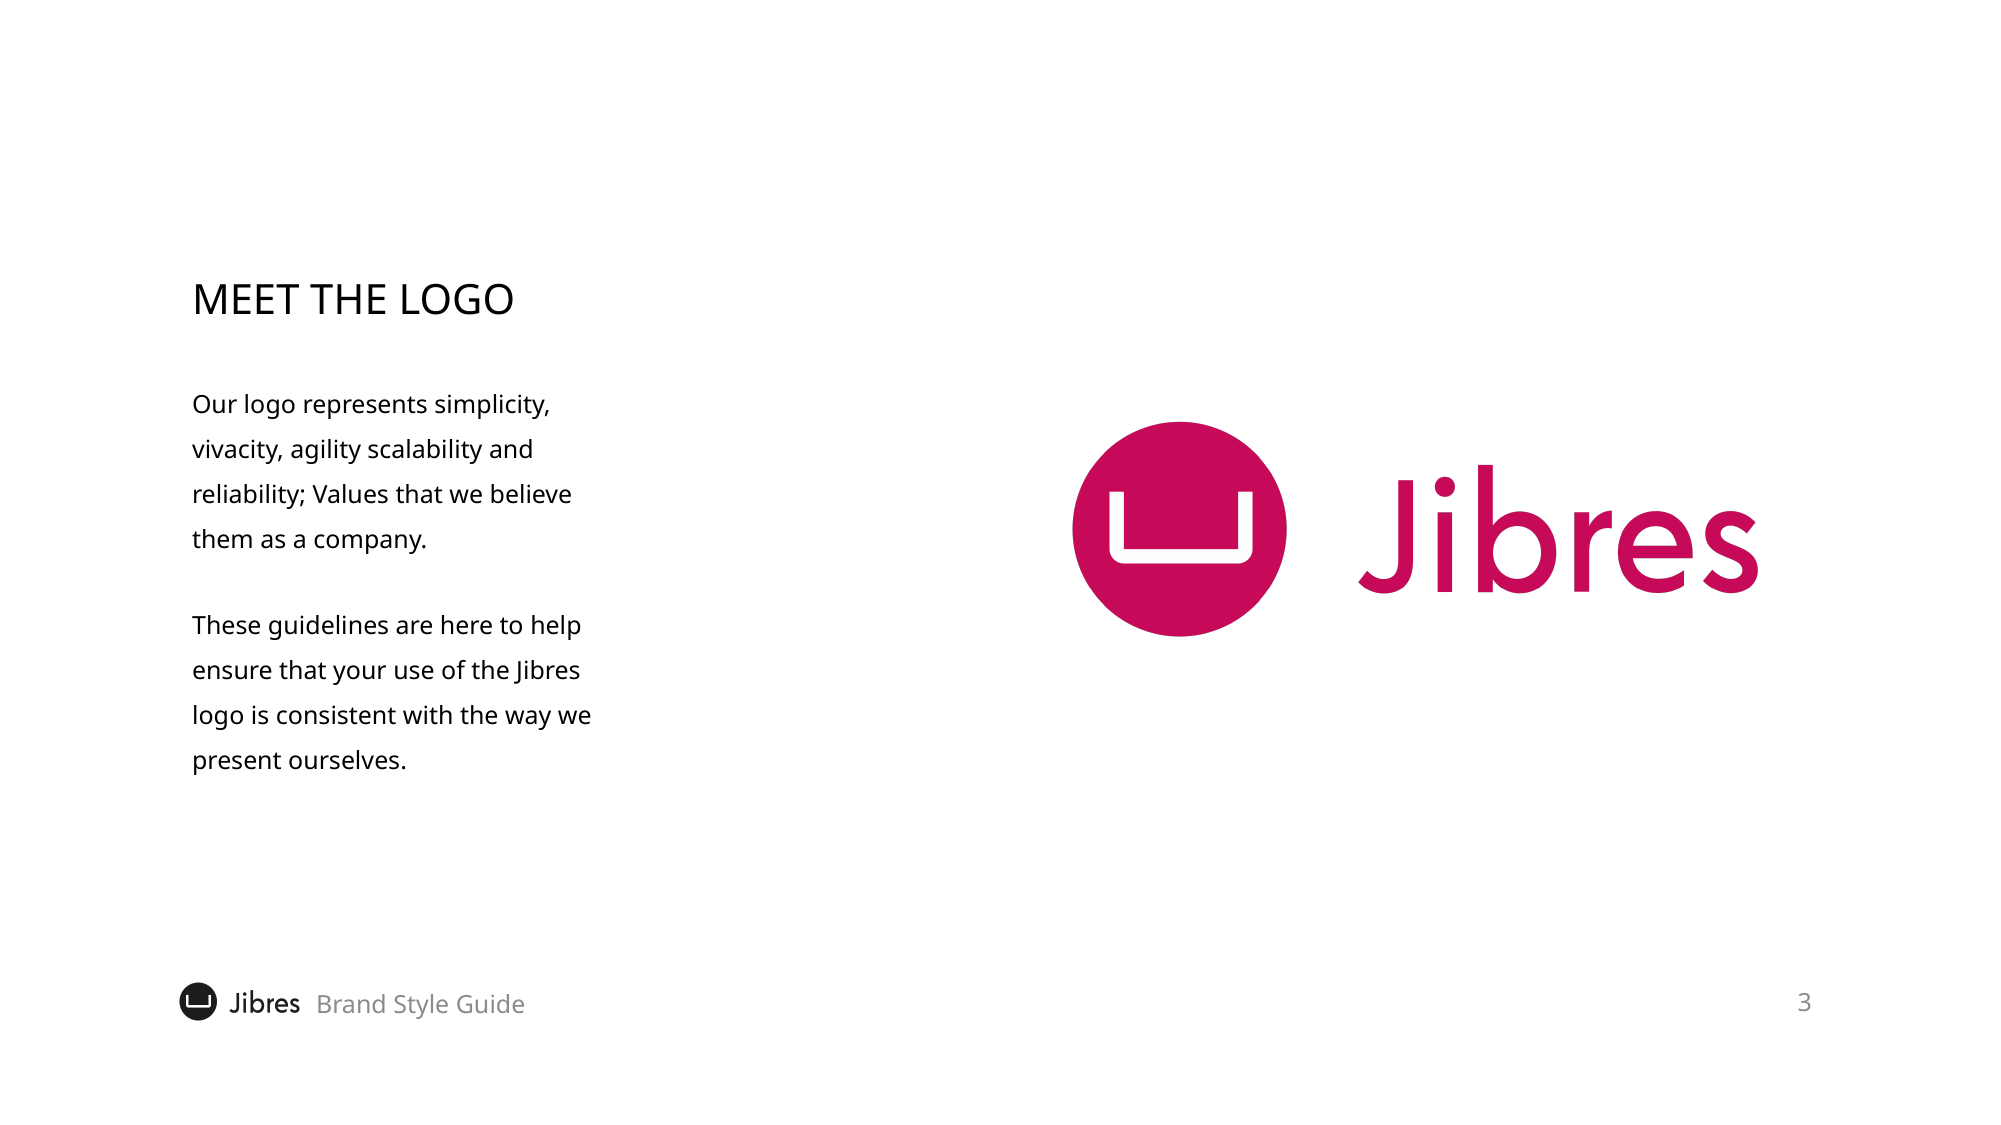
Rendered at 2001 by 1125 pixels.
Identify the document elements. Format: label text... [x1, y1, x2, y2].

list Our logo represents simplicity, vivacity, agility scalability and reliability; Values that we believe them as a company. These guidelines are here to help ensure that your use of the Jibres logo is consistent with the way we present ourselves. [177, 366, 650, 780]
picture [1001, 350, 1829, 708]
slide_number 3 [1454, 973, 1827, 1034]
title MEET THE LOGO [177, 212, 650, 331]
picture [177, 980, 302, 1023]
